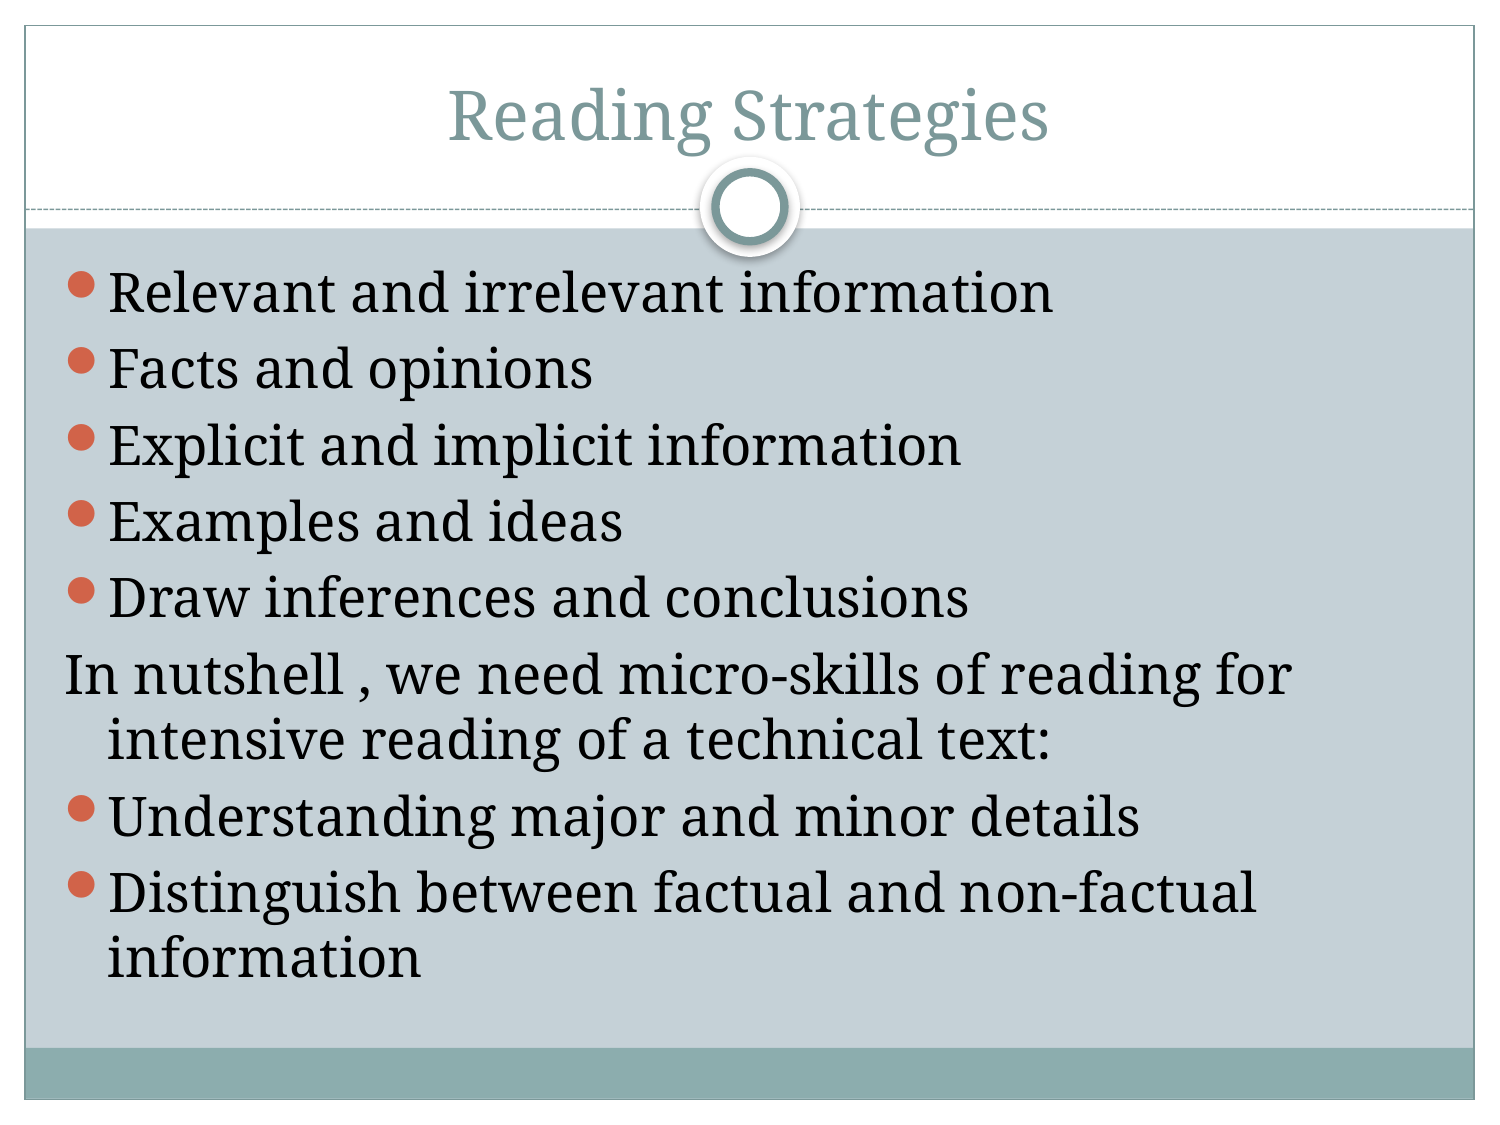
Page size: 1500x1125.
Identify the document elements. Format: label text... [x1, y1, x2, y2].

list Relevant and irrelevant information Facts and opinions Explicit and implicit information Examples and ideas Draw inferences and conclusions In nutshell , we need micro-skills of reading for intensive reading of a technical text: Understanding major and minor details Distinguish between factual and non-factual information [49, 250, 1445, 1001]
title Reading Strategies [49, 37, 1450, 162]
